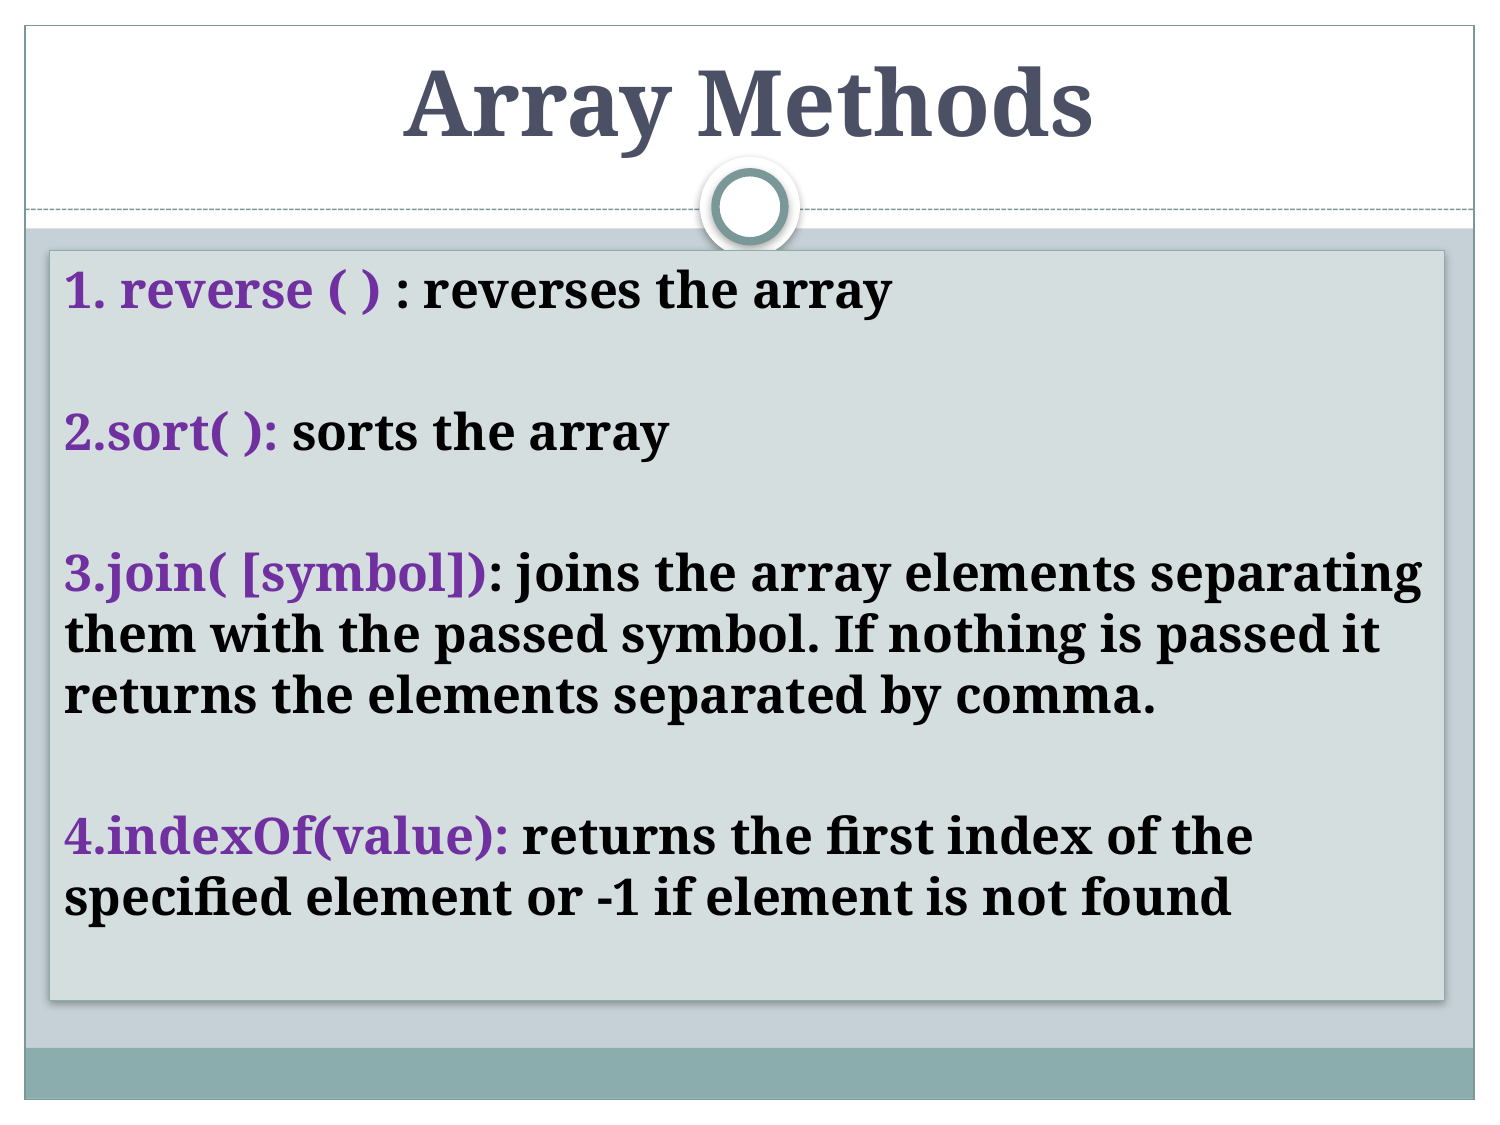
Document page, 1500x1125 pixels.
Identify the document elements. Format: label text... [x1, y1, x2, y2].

list 1. reverse ( ) : reverses the array 2.sort( ): sorts the array 3.join( [symbol]): joins the array elements separating them with the passed symbol. If nothing is passed it returns the elements separated by comma. 4.indexOf(value): returns the first index of the specified element or -1 if element is not found [49, 250, 1445, 1001]
title Array Methods [49, 37, 1450, 162]
